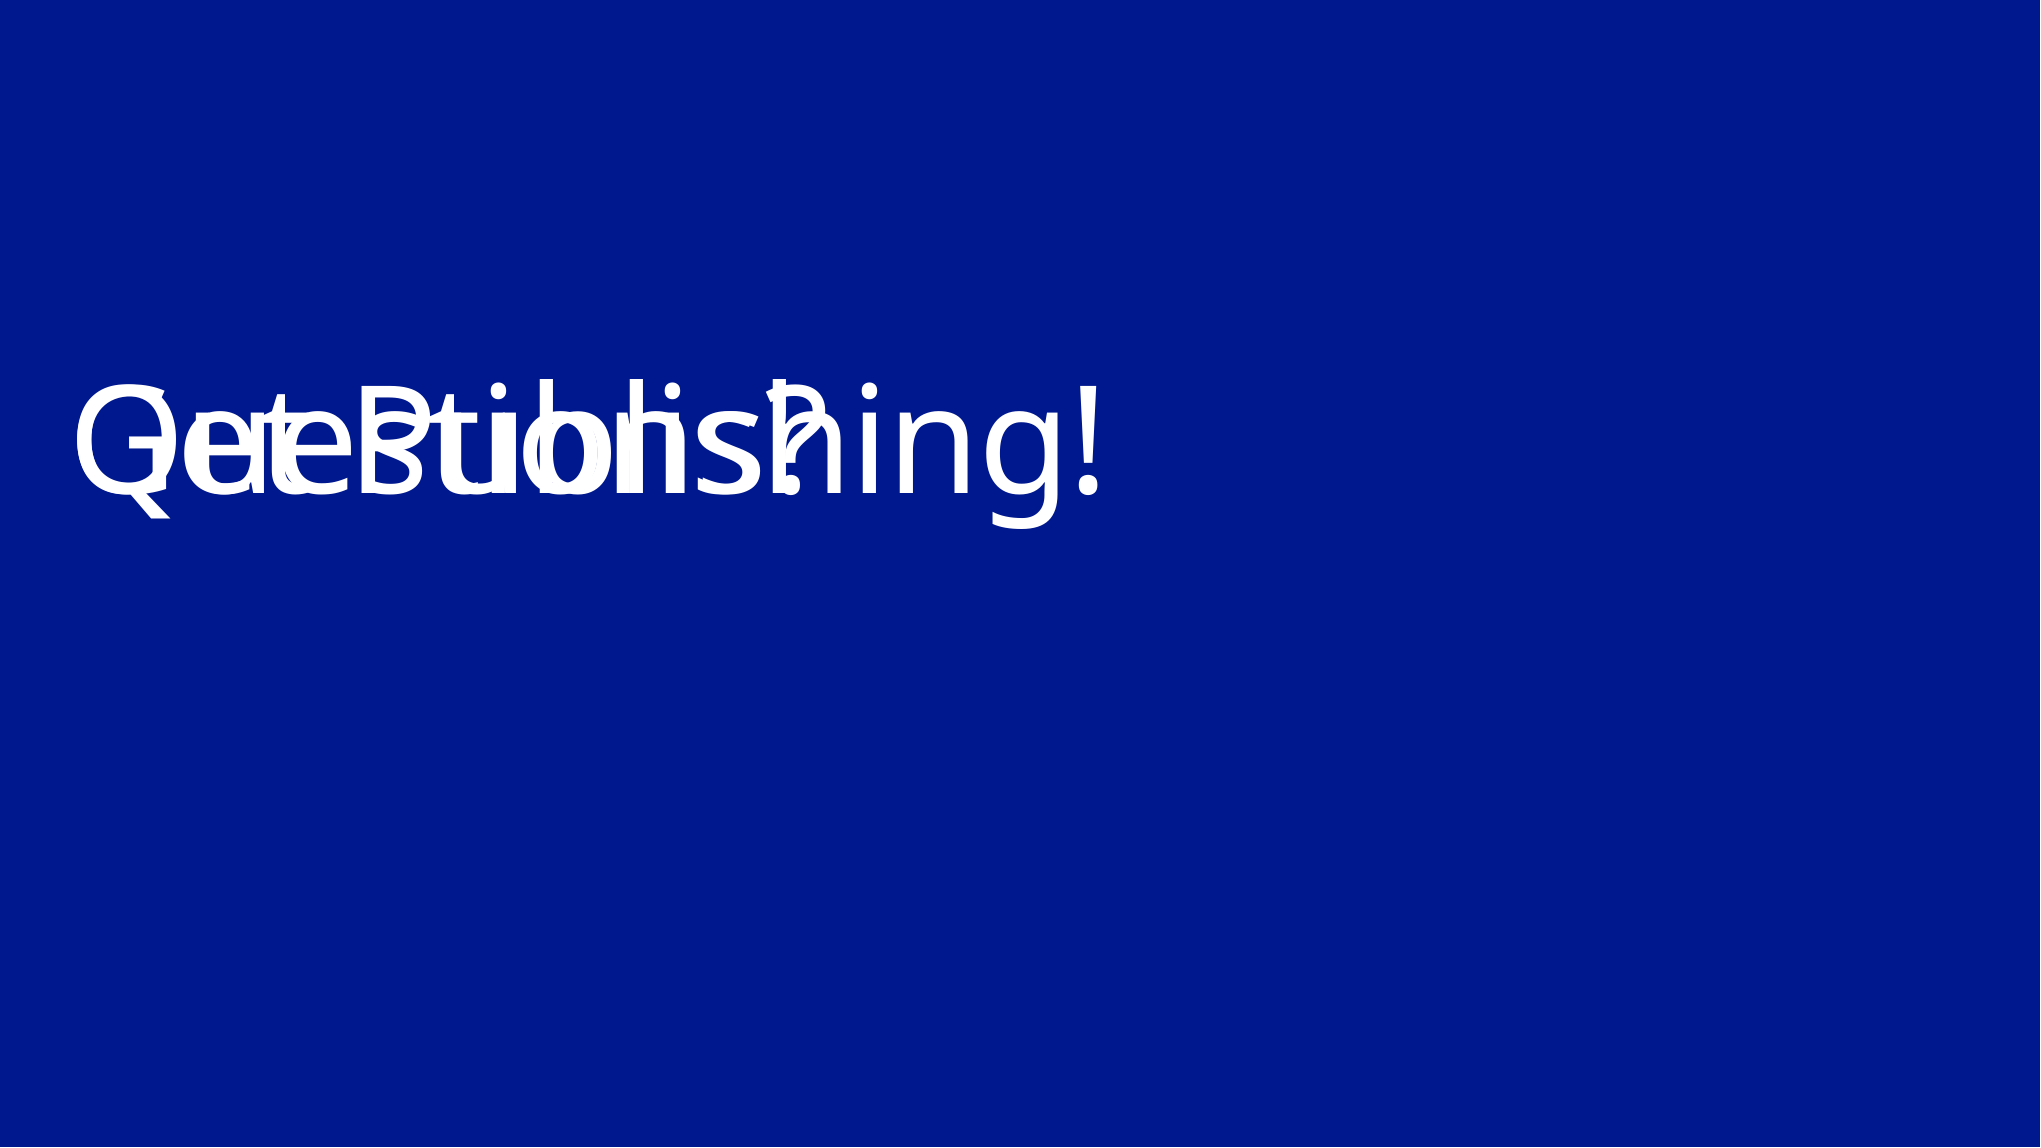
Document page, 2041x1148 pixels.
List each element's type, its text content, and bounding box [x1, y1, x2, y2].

title Questions? [45, 348, 1996, 543]
